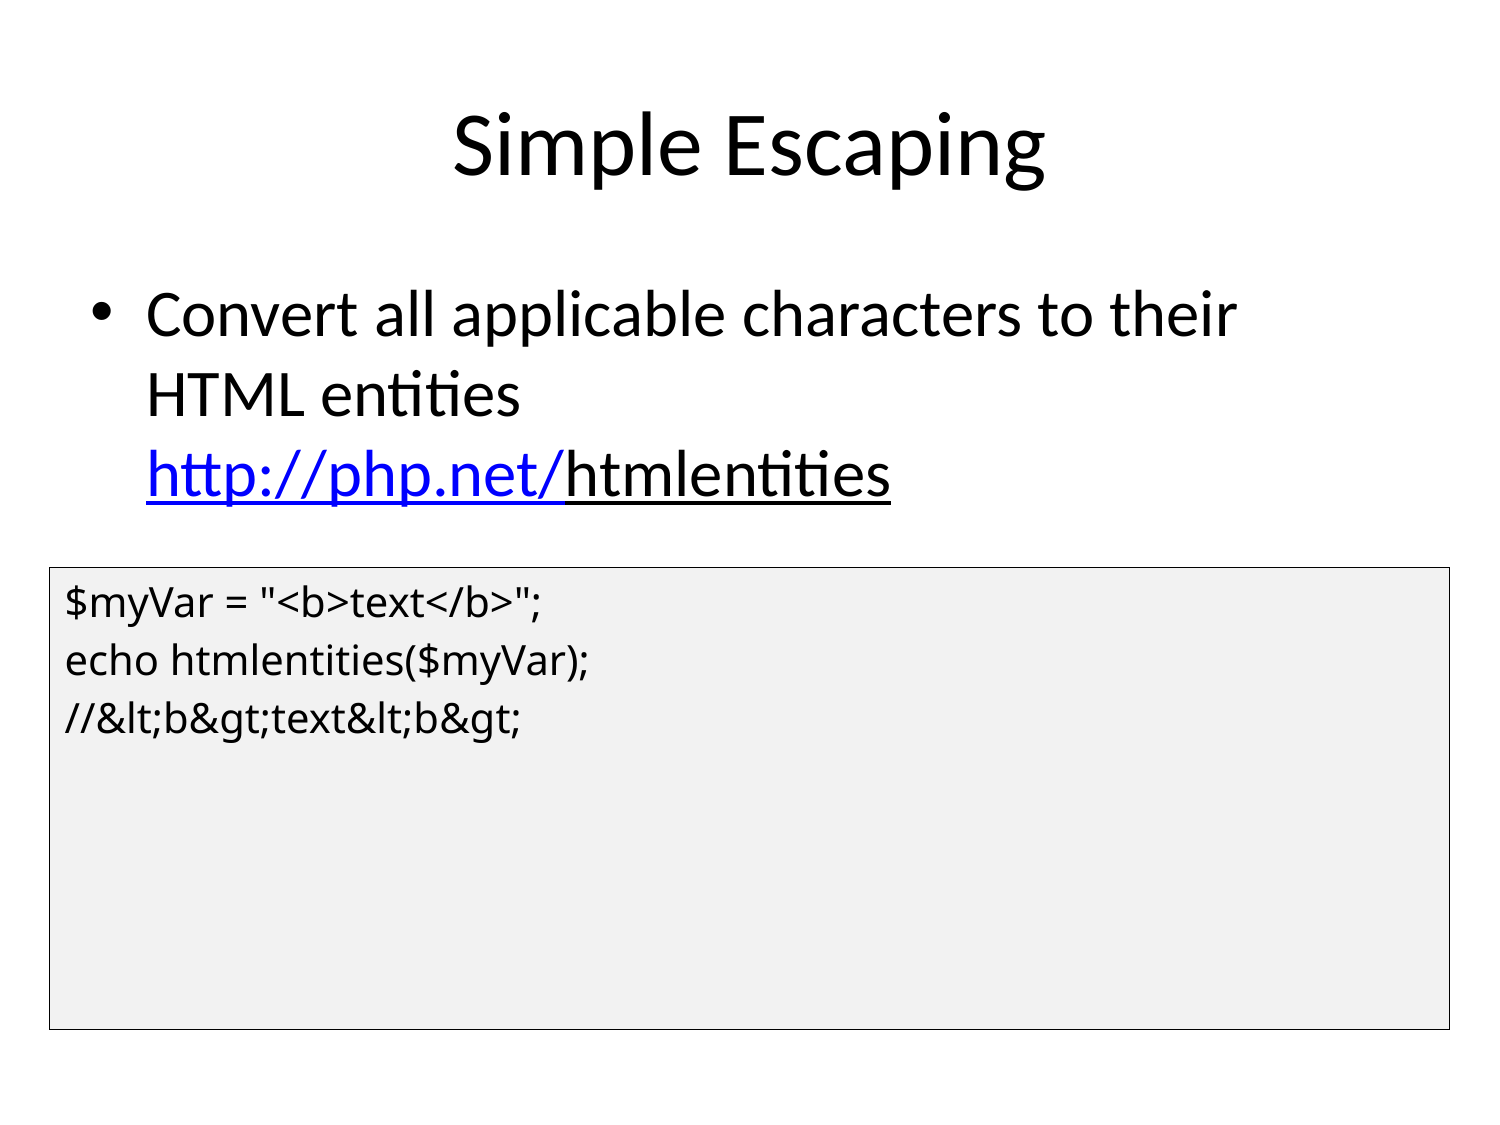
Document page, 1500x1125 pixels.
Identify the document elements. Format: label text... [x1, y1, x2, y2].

list Convert all applicable characters to their HTML entities http://php.net/htmlentities [75, 262, 1425, 567]
text_box $myVar = "<b>text</b>"; echo htmlentities($myVar); //&lt;b&gt;text&lt;b&gt; [49, 567, 1450, 1030]
title Simple Escaping [75, 45, 1425, 233]
